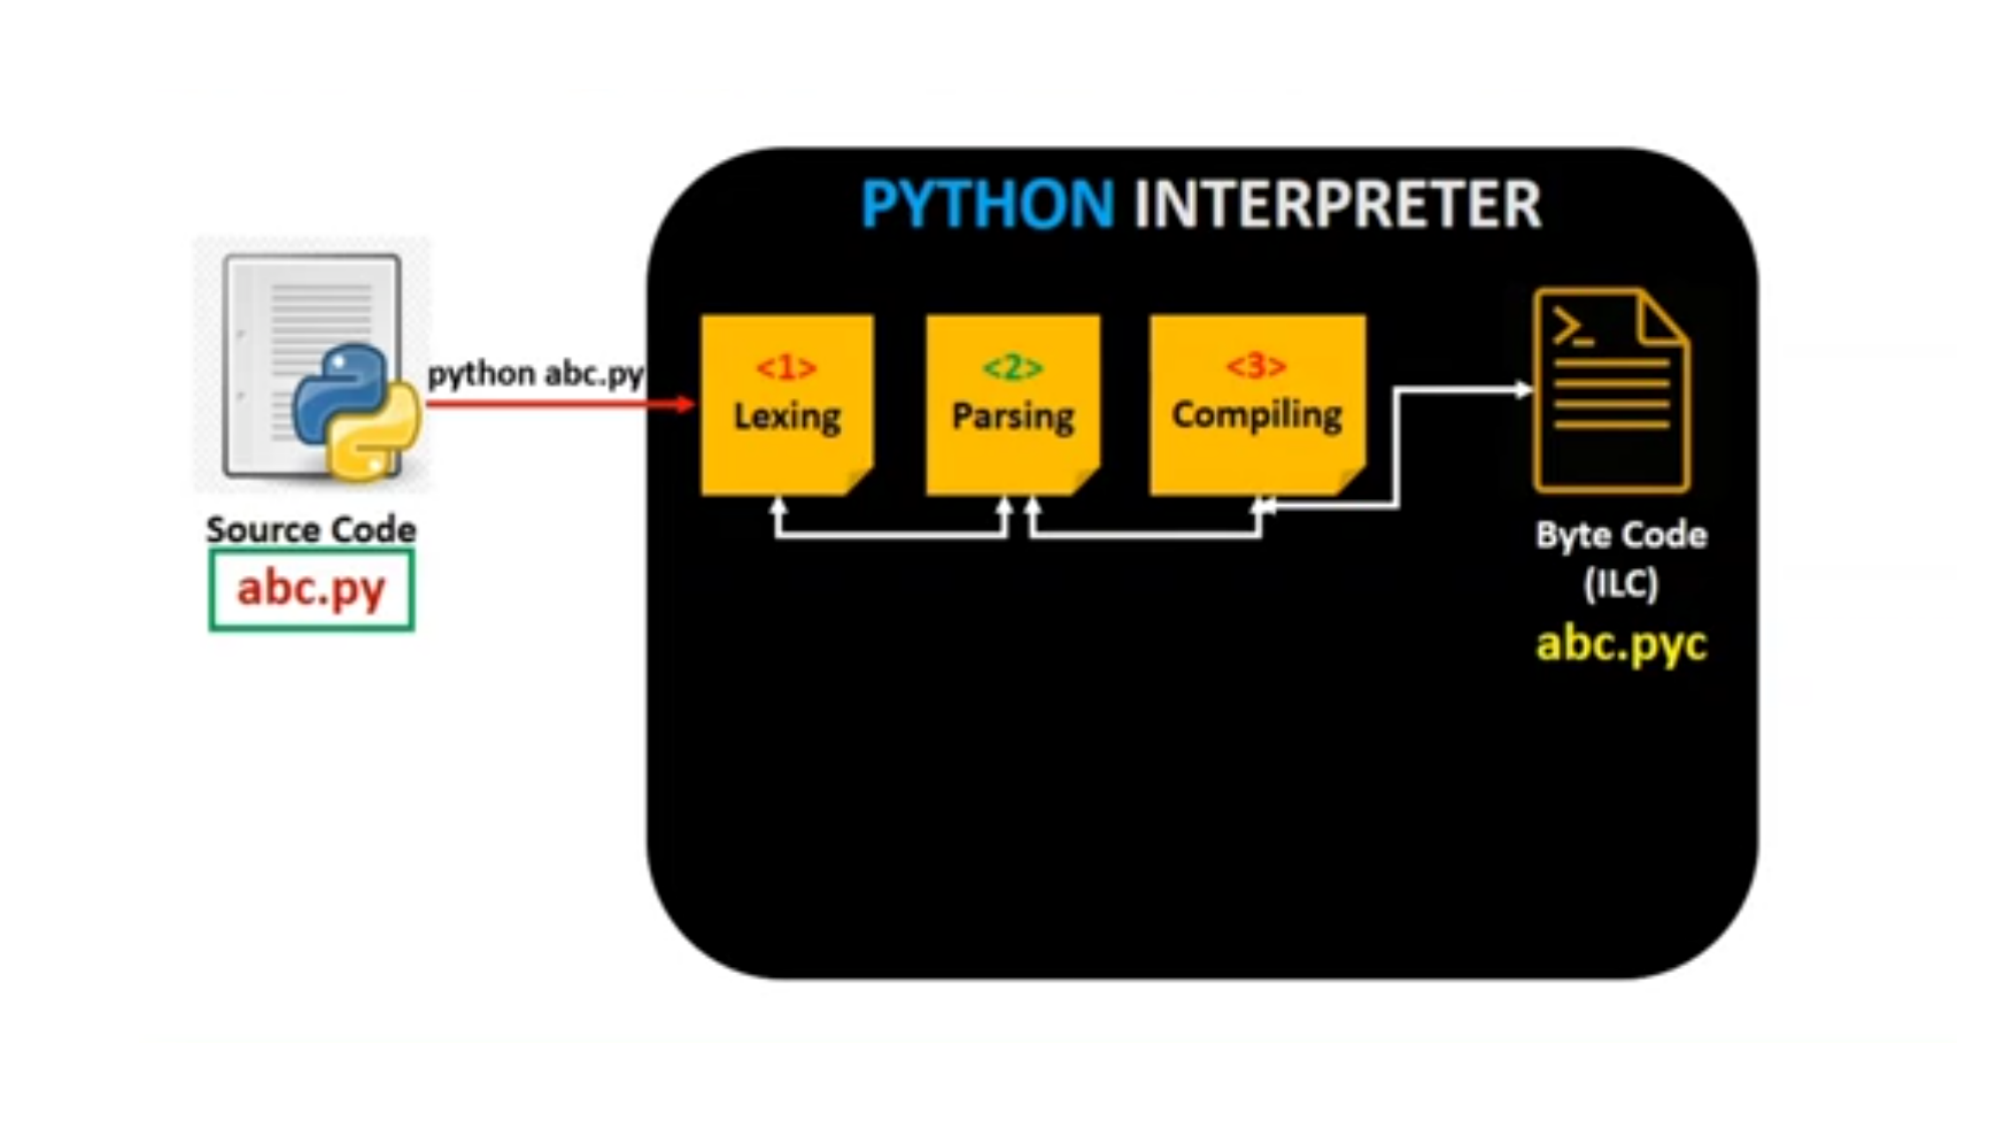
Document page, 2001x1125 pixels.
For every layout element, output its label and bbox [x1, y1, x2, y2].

list [139, 89, 1957, 1043]
